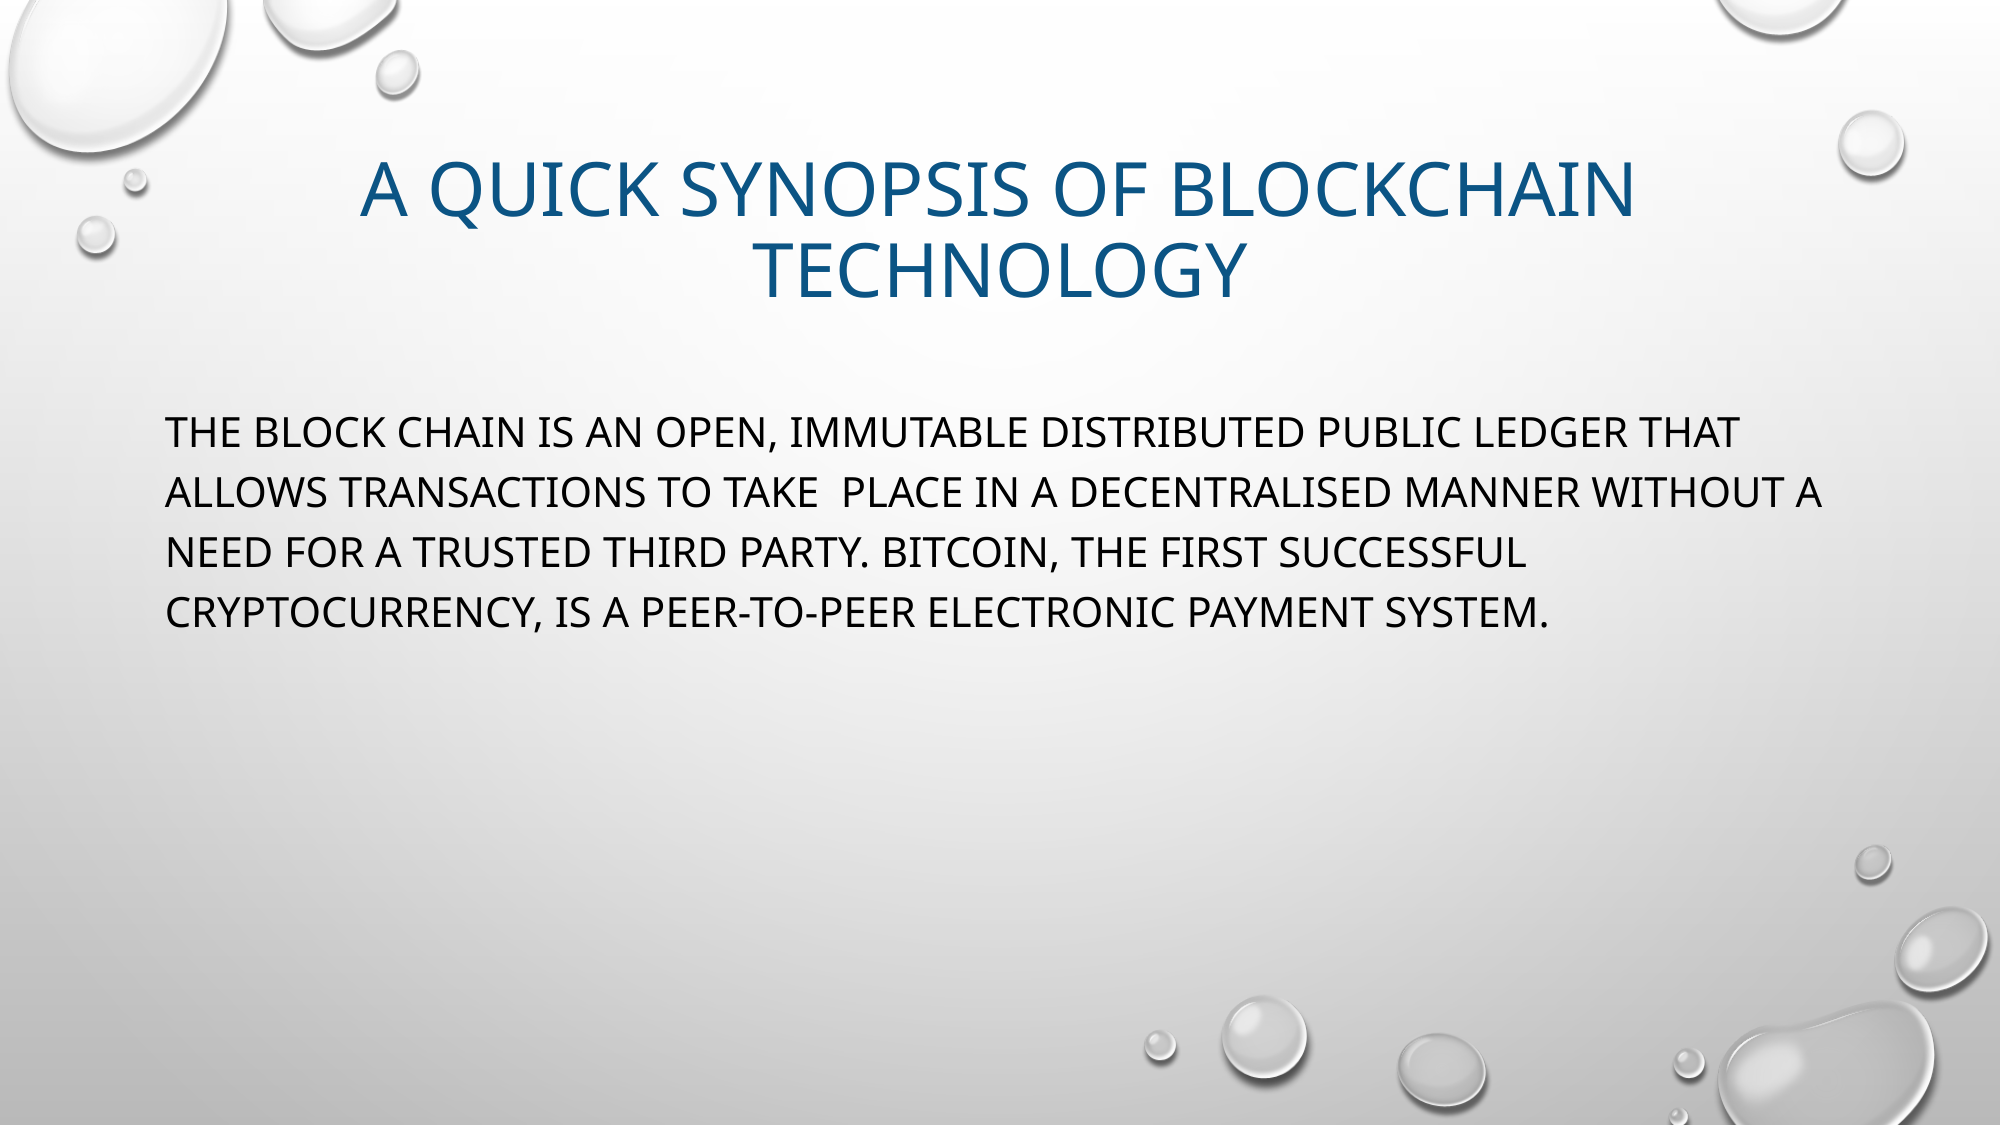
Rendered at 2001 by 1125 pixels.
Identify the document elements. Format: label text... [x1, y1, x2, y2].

picture [0, 0, 2000, 1125]
list The block chain is an open, immutable distributed public ledger that allows transactions to take place in a decentralised manner without a need for a trusted third party. bitcoin, the first successful cryptocurrency, is a peer-to-peer electronic payment system. [149, 388, 1850, 950]
title A QUICK SYNOPSIS OF BLOCKCHAIN TECHNOLOGY [149, 101, 1851, 364]
